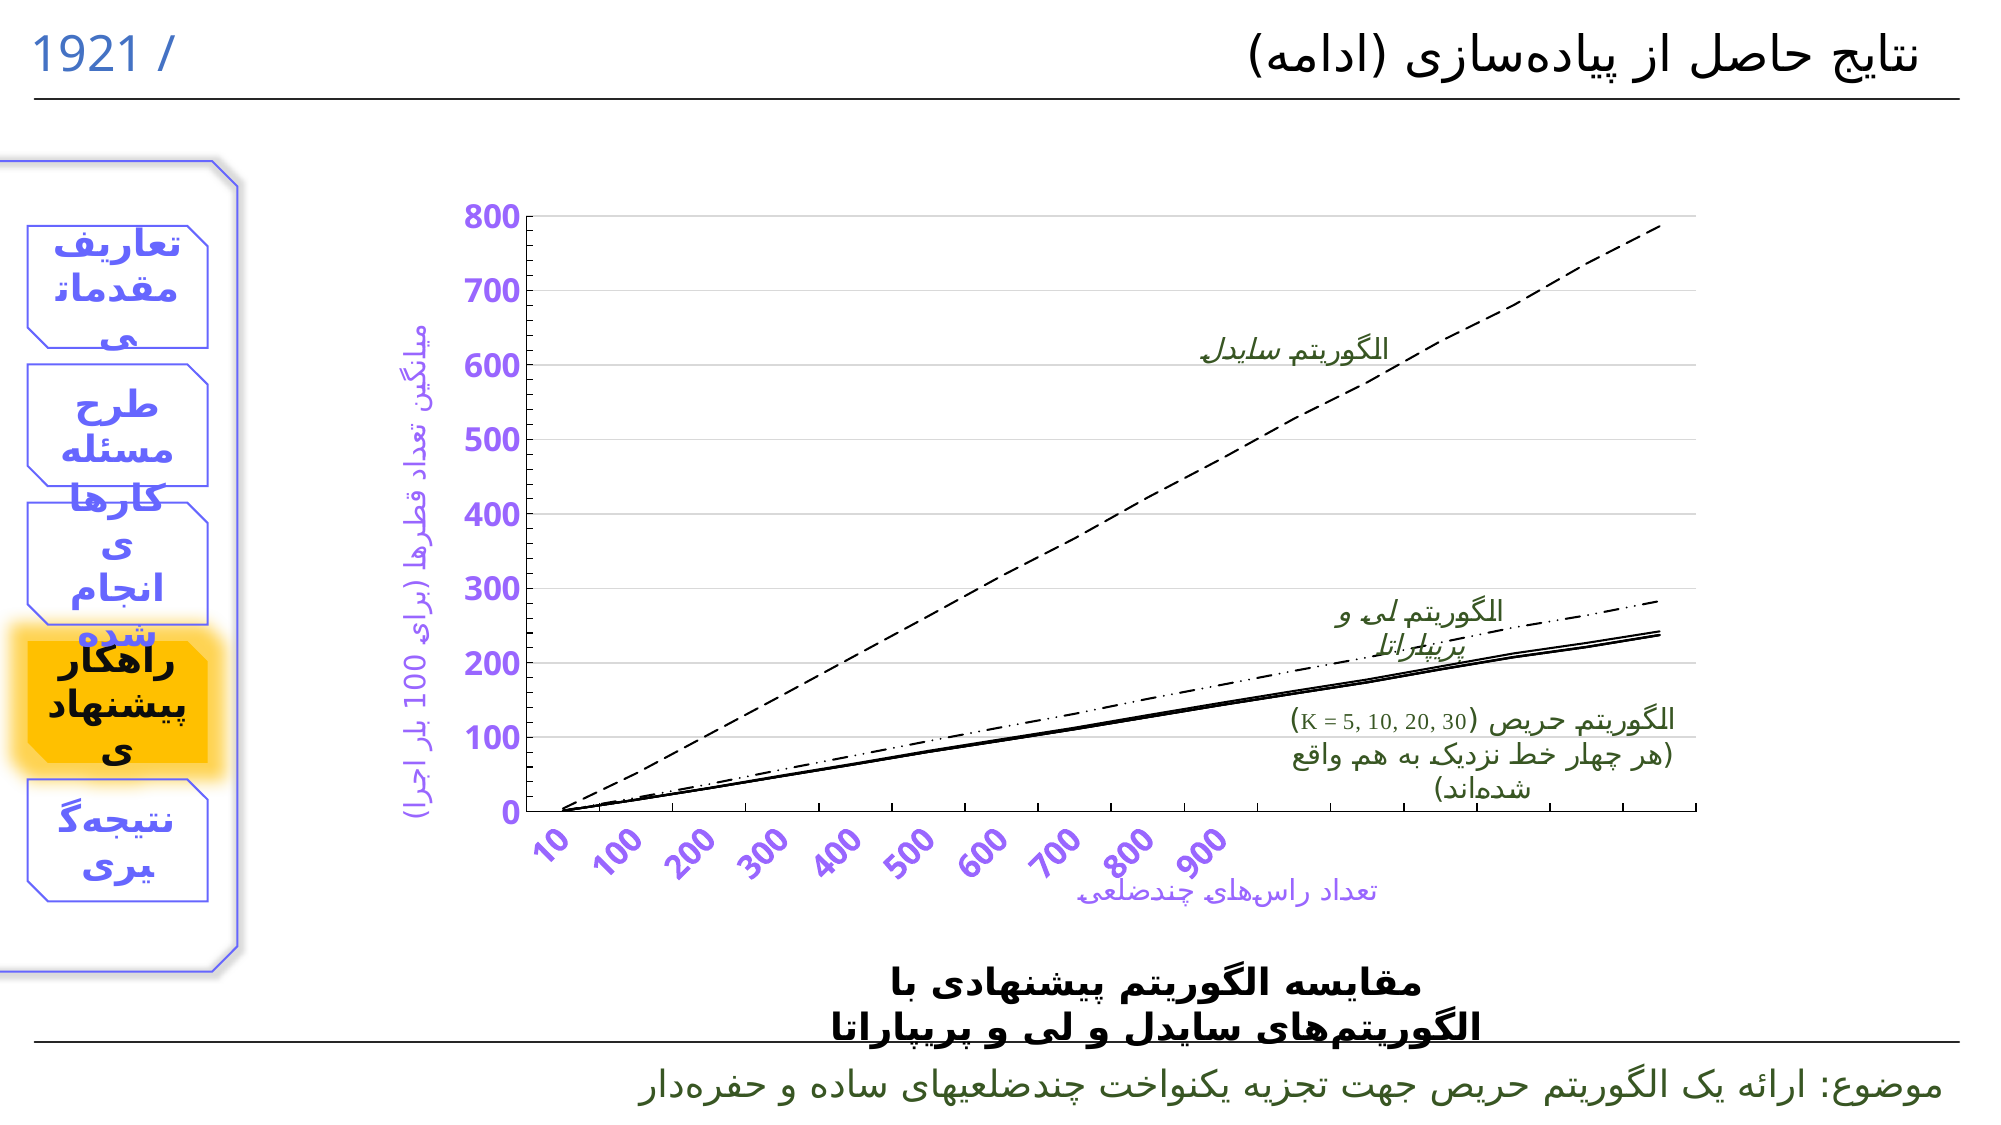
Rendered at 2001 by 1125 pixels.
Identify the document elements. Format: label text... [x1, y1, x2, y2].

text_box مقایسه الگوریتم پیشنهادی با الگوریتم‌های سایدل و لی و پریپاراتا [779, 950, 1534, 1056]
list نتایج حاصل از پیاده‌سازی (ادامه) [291, 20, 1937, 88]
chart [352, 192, 1728, 916]
